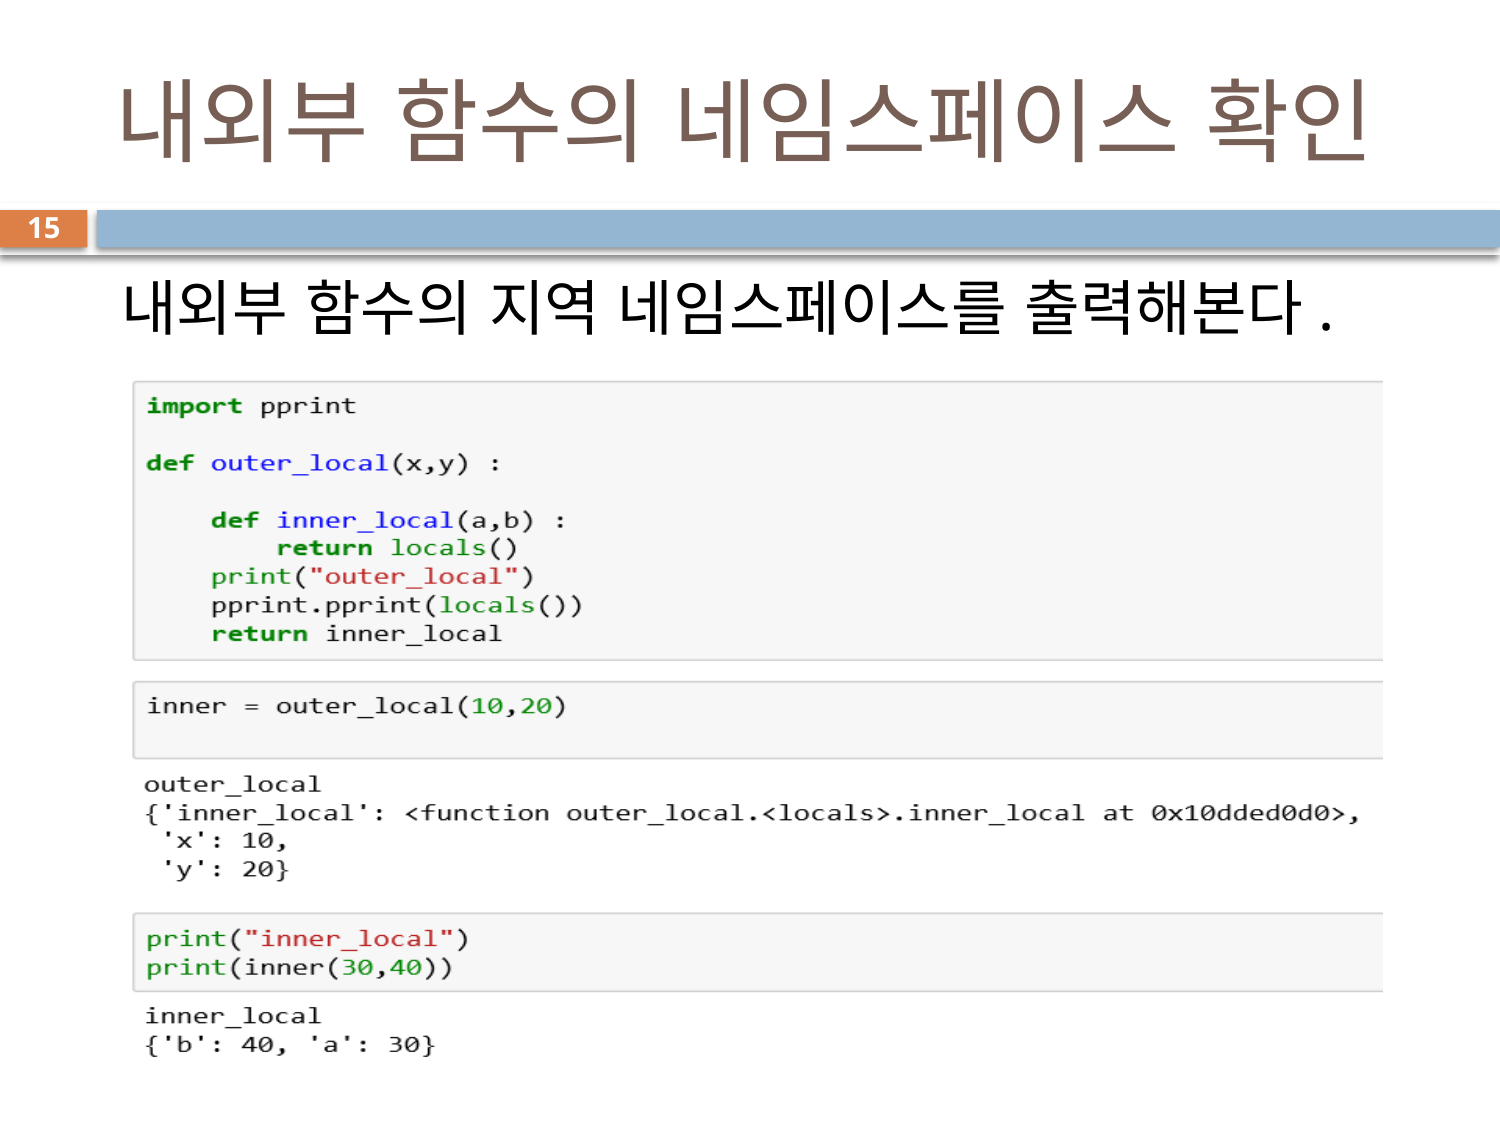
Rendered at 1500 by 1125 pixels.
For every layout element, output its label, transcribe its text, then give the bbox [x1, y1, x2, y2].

list 내외부 함수의 지역 네임스페이스를 출력해본다. [75, 262, 1425, 425]
title 내외부 함수의 네임스페이스 확인 [100, 37, 1438, 200]
slide_number 15 [0, 208, 88, 249]
picture [116, 361, 1384, 1062]
